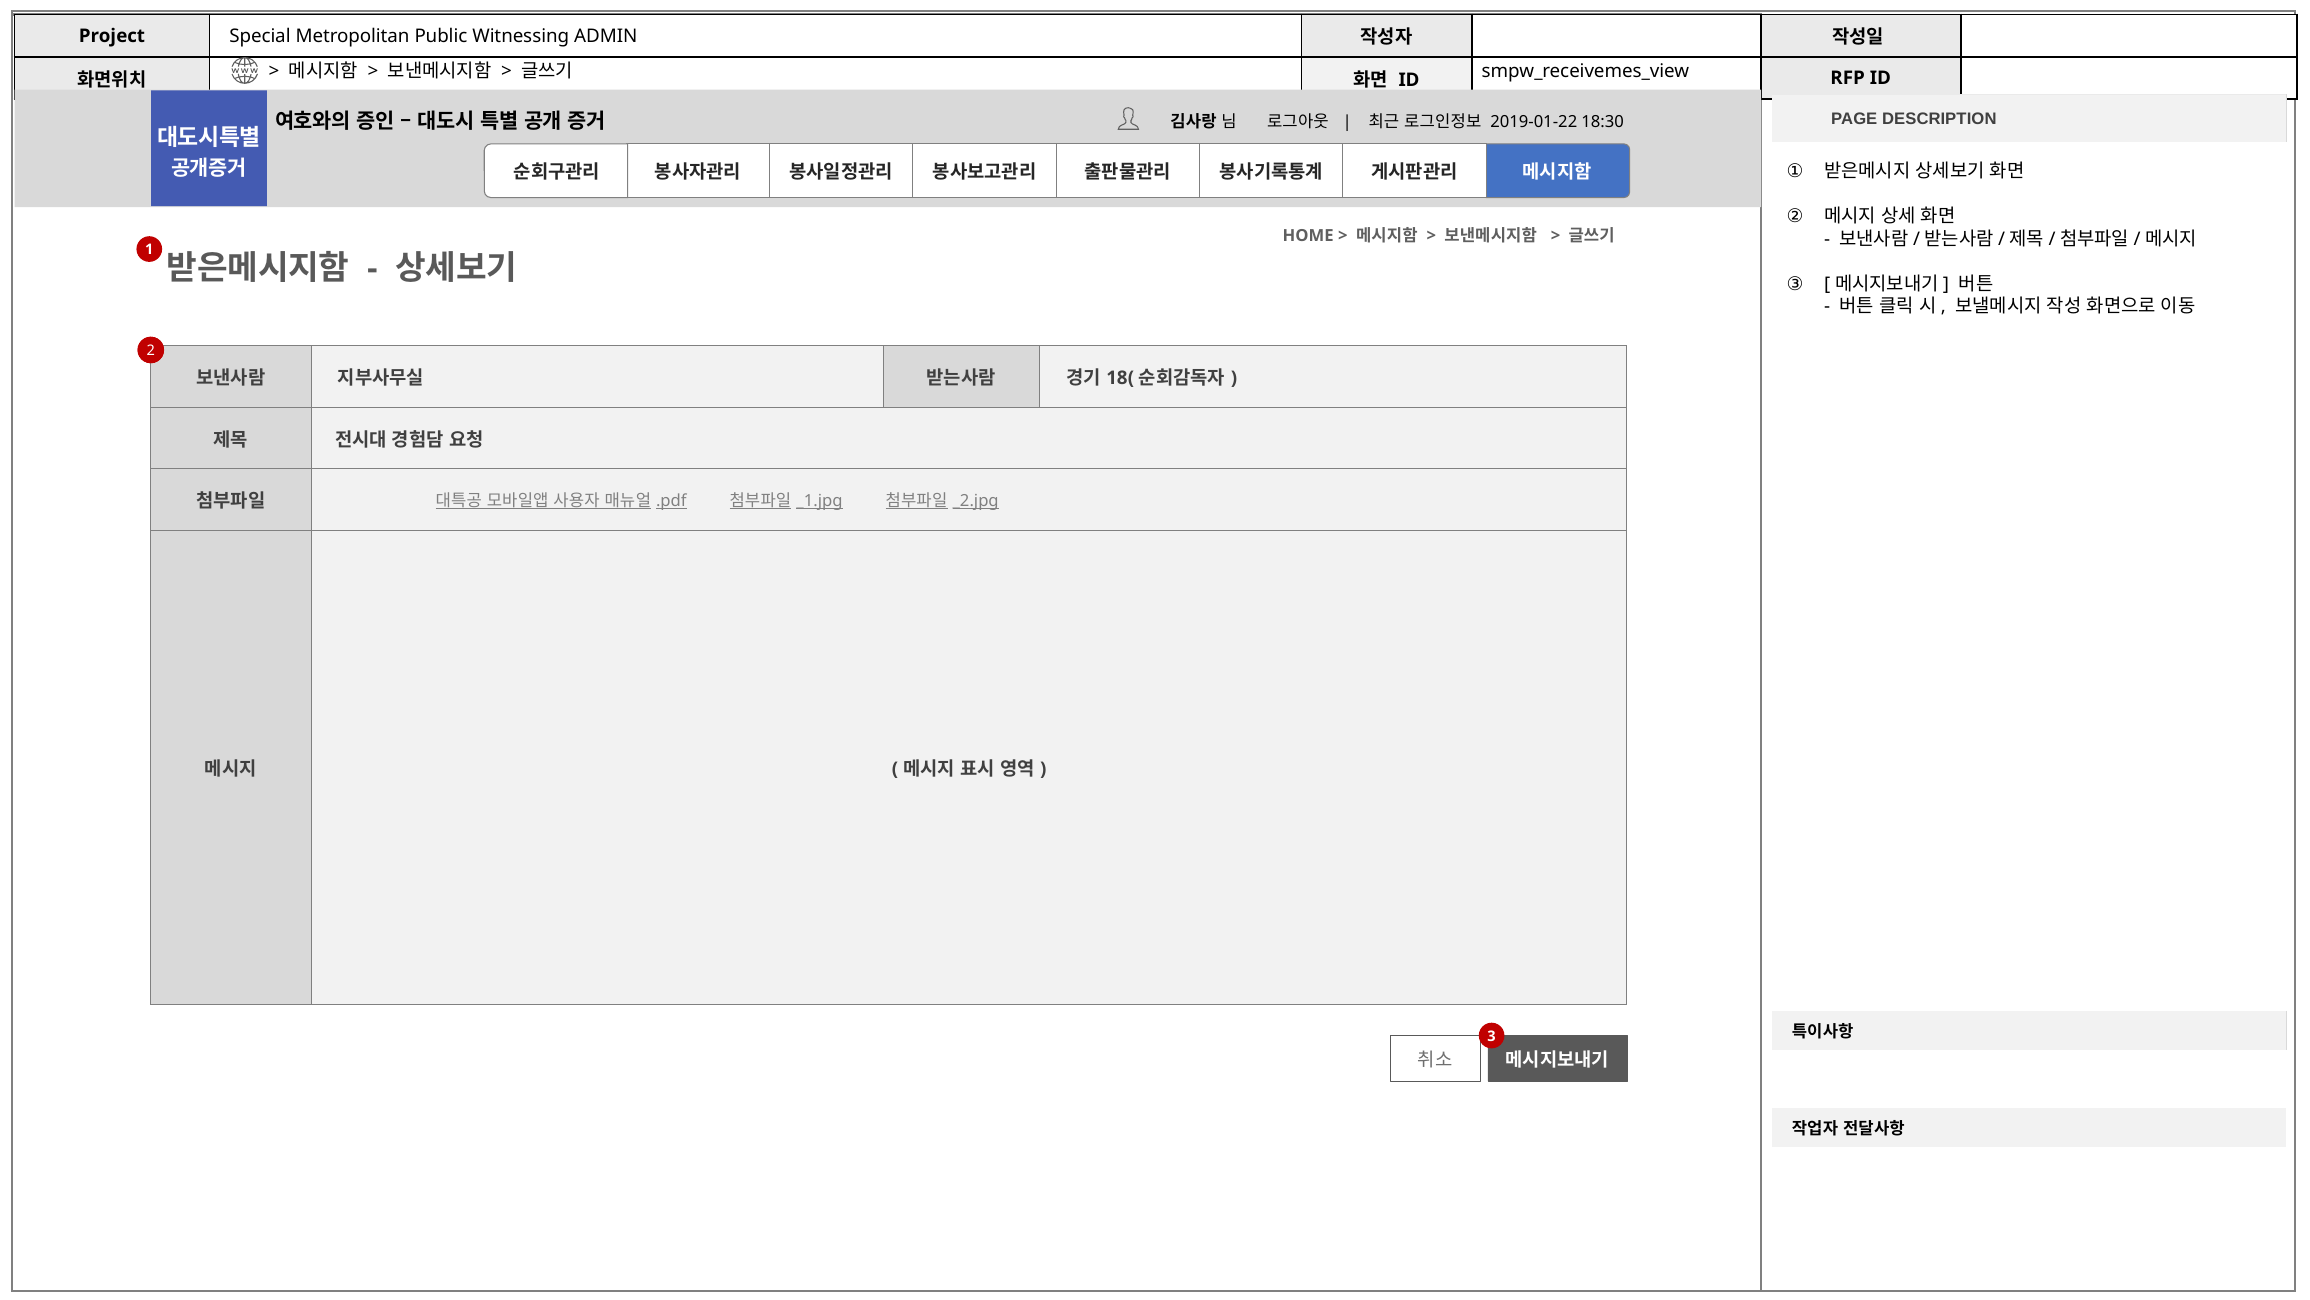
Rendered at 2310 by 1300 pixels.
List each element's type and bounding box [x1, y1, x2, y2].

text_box [1213, 218, 1628, 257]
text_box [1390, 1023, 1628, 1082]
table_cell [151, 531, 311, 1004]
table_cell [312, 469, 1626, 530]
text_box [137, 237, 570, 294]
table_cell [312, 408, 1626, 468]
table_cell [151, 469, 311, 530]
table_header [312, 346, 883, 407]
table_header [884, 346, 1039, 407]
table_cell [151, 408, 311, 468]
table_header [1040, 346, 1626, 407]
text_box [1466, 50, 1752, 89]
text_box [1771, 151, 2289, 347]
table_cell [312, 531, 1626, 1004]
text_box [136, 335, 166, 365]
table_header [151, 346, 311, 407]
text_box [253, 50, 1274, 89]
